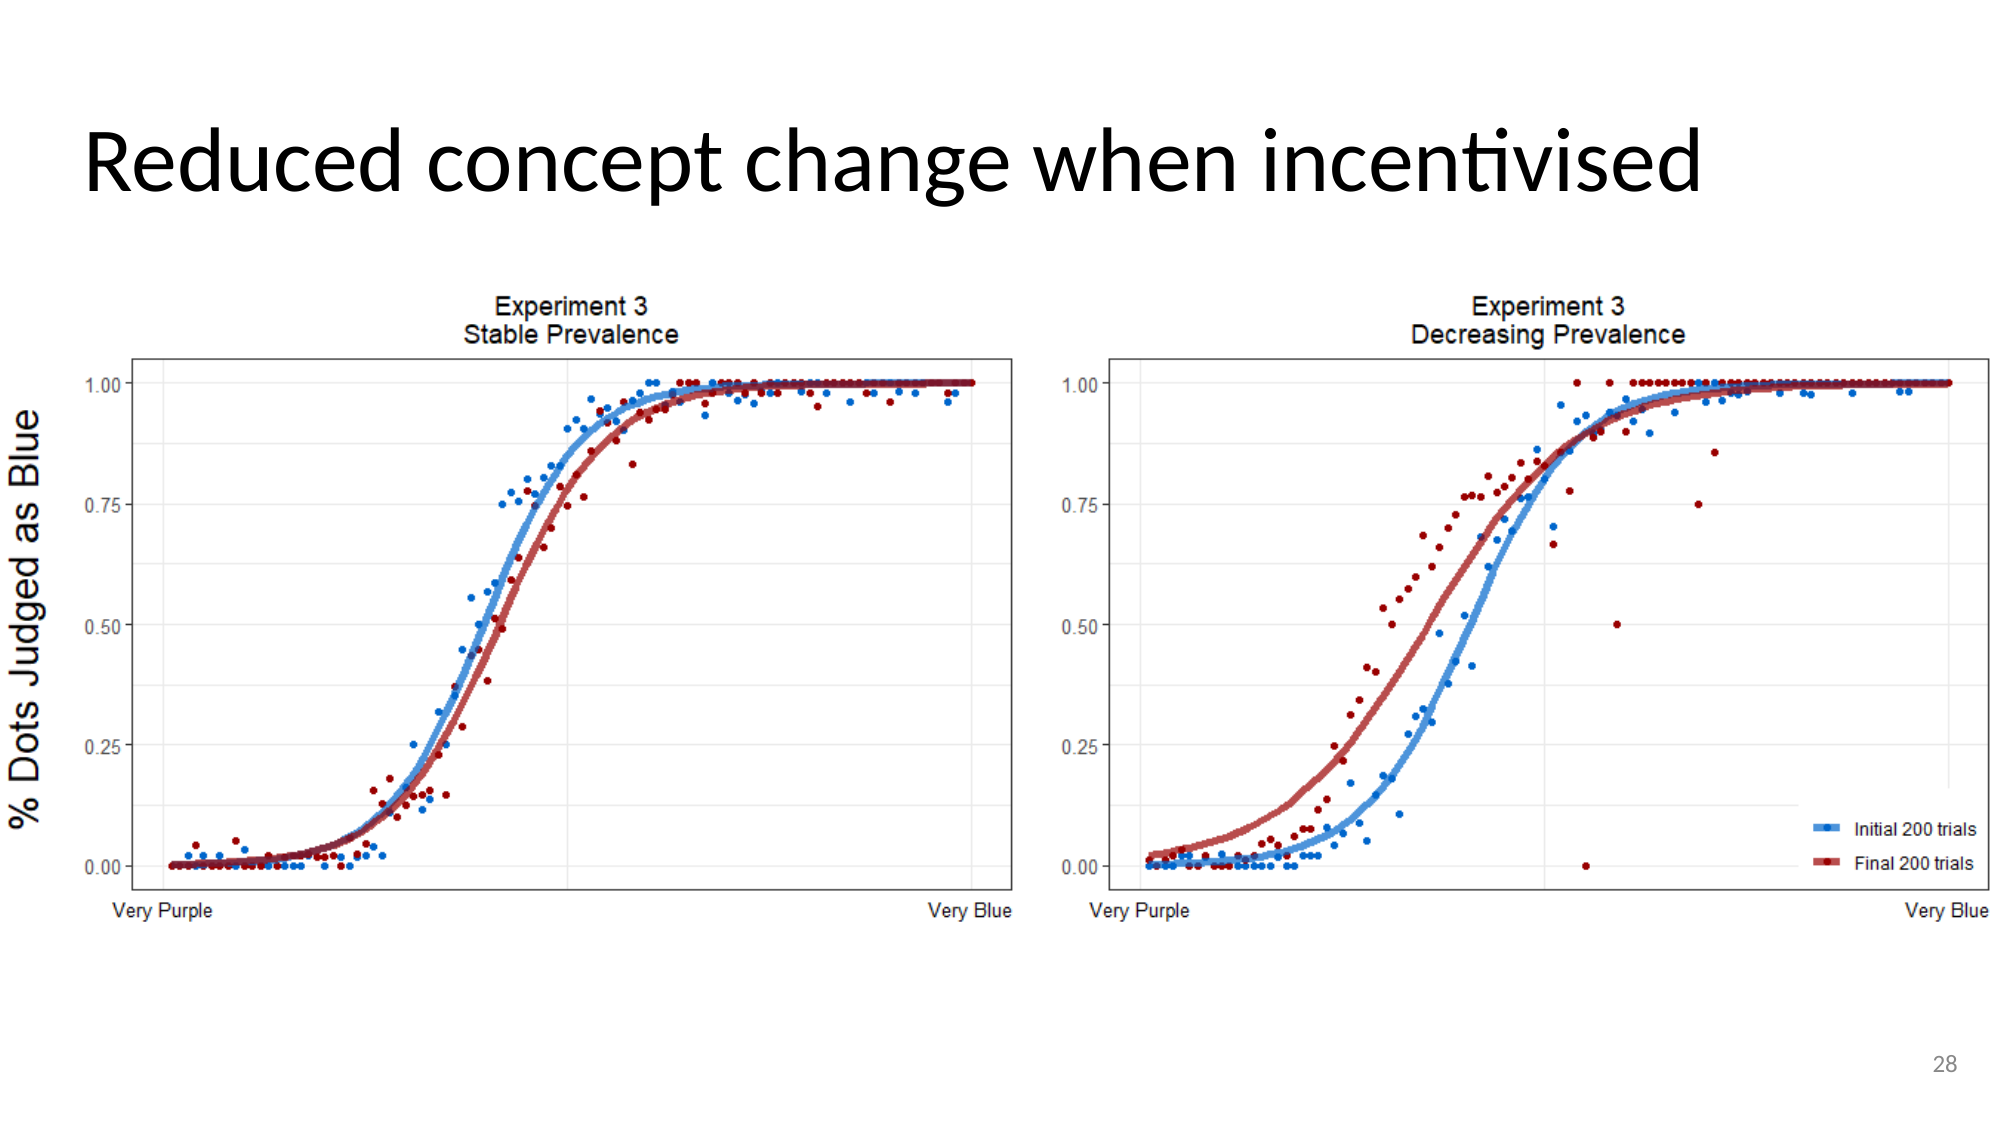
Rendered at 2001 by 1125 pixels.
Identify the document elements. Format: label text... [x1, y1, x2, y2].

picture [0, 283, 2000, 960]
title Reduced concept change when incentivised [68, 97, 1932, 223]
slide_number 28 [1853, 1019, 1974, 1106]
